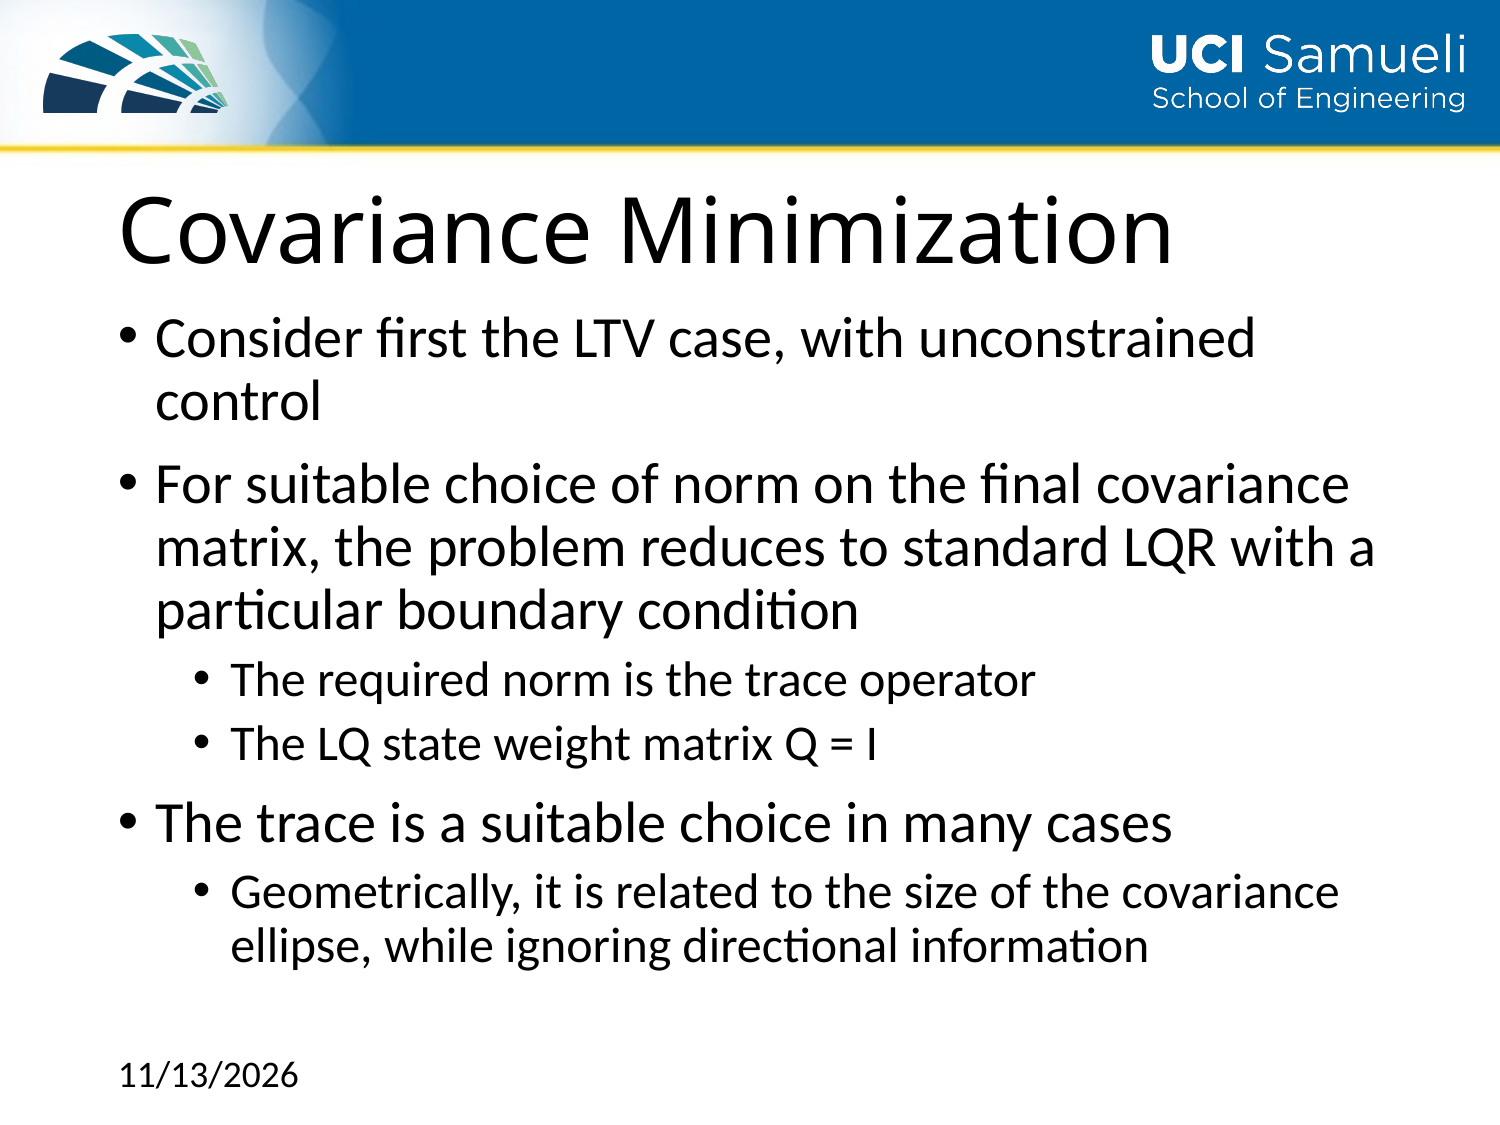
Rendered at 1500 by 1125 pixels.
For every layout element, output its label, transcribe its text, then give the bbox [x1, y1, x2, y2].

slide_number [103, 1042, 441, 1103]
list Consider first the LTV case, with unconstrained control For suitable choice of norm on the final covariance matrix, the problem reduces to standard LQR with a particular boundary condition The required norm is the trace operator The LQ state weight matrix Q = I The trace is a suitable choice in many cases Geometrically, it is related to the size of the covariance ellipse, while ignoring directional information [103, 299, 1397, 1097]
picture [0, 0, 1500, 168]
title Covariance Minimization [103, 177, 1397, 278]
